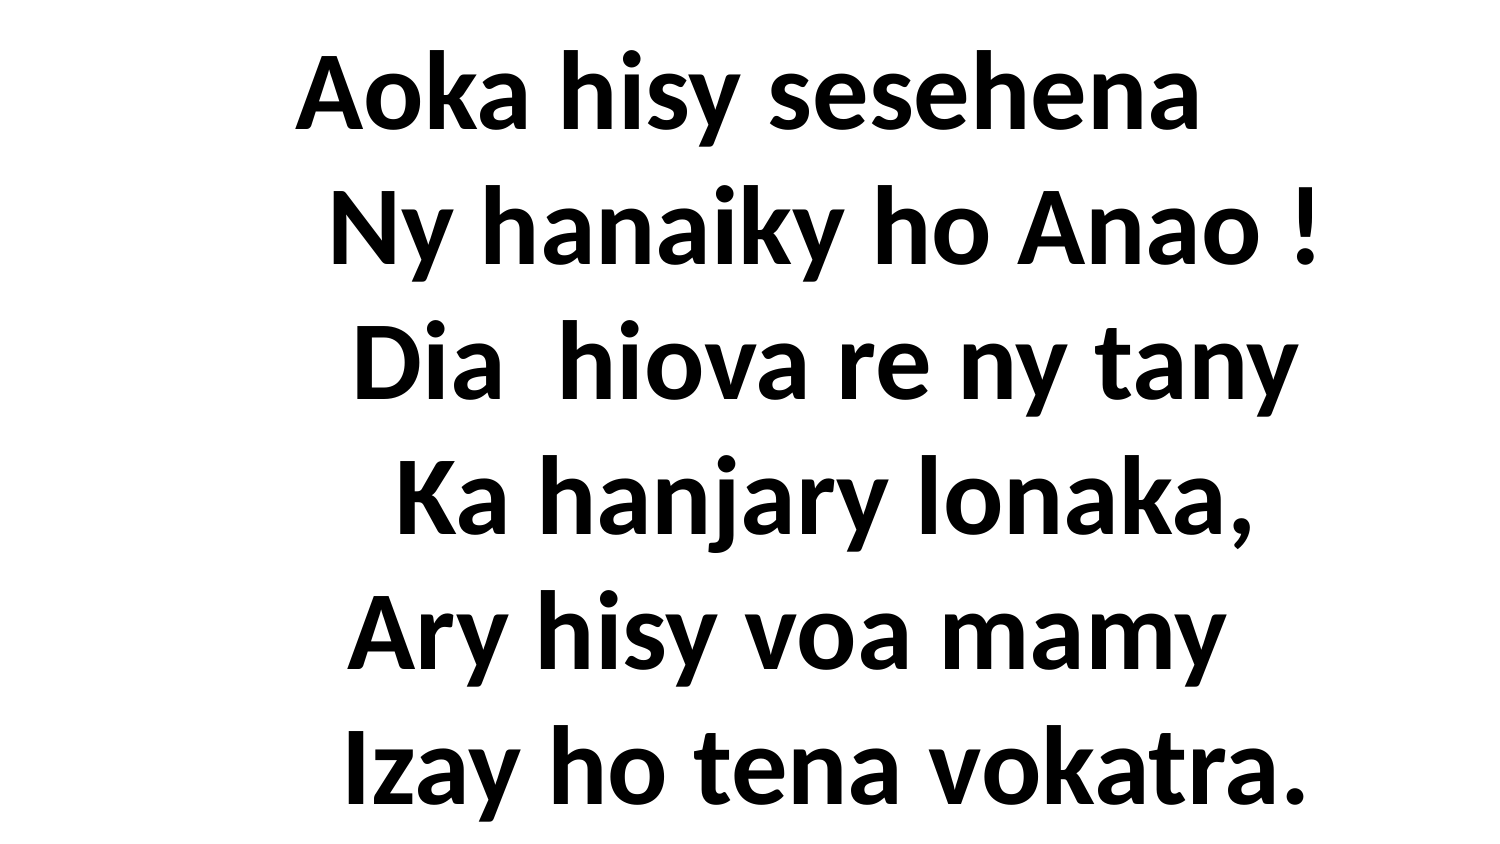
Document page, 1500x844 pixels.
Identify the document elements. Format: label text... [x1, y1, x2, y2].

title Aoka hisy sesehena Ny hanaiky ho Anao ! Dia hiova re ny tany Ka hanjary lonaka, Ary hisy voa mamy Izay ho tena vokatra. [0, 0, 1500, 844]
